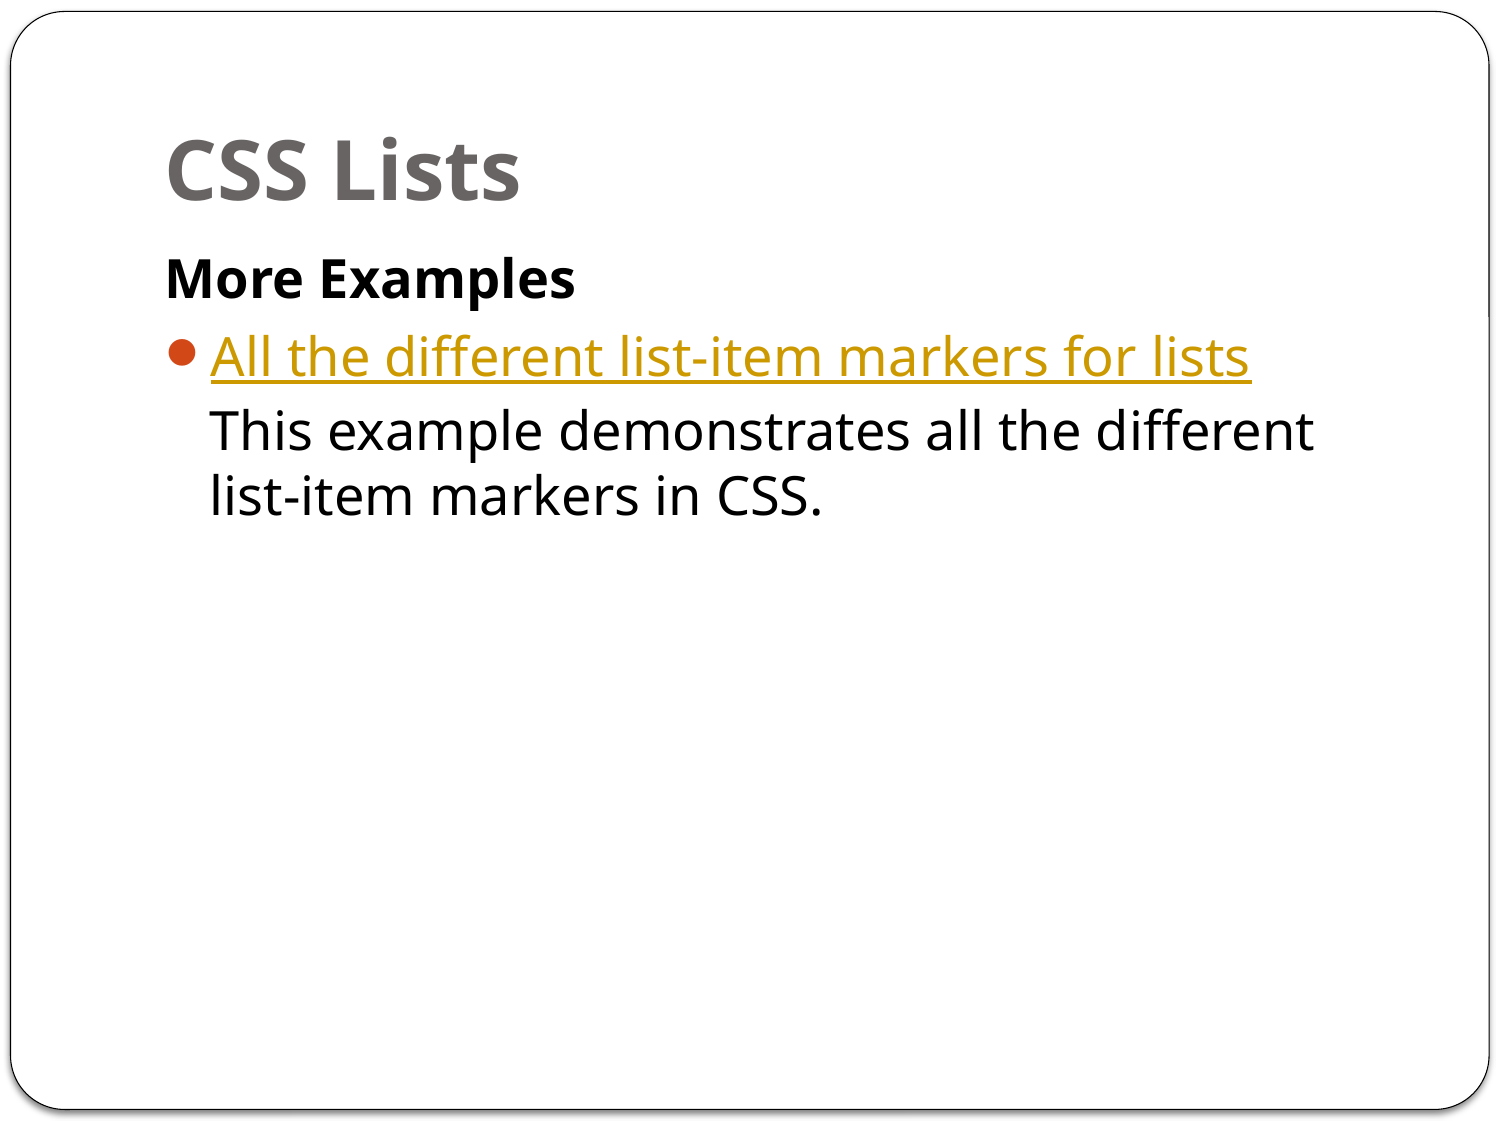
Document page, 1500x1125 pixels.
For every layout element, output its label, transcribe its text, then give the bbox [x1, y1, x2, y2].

title CSS Lists [150, 45, 1425, 233]
list More Examples All the different list-item markers for lists This example demonstrates all the different list-item markers in CSS. [150, 237, 1425, 988]
